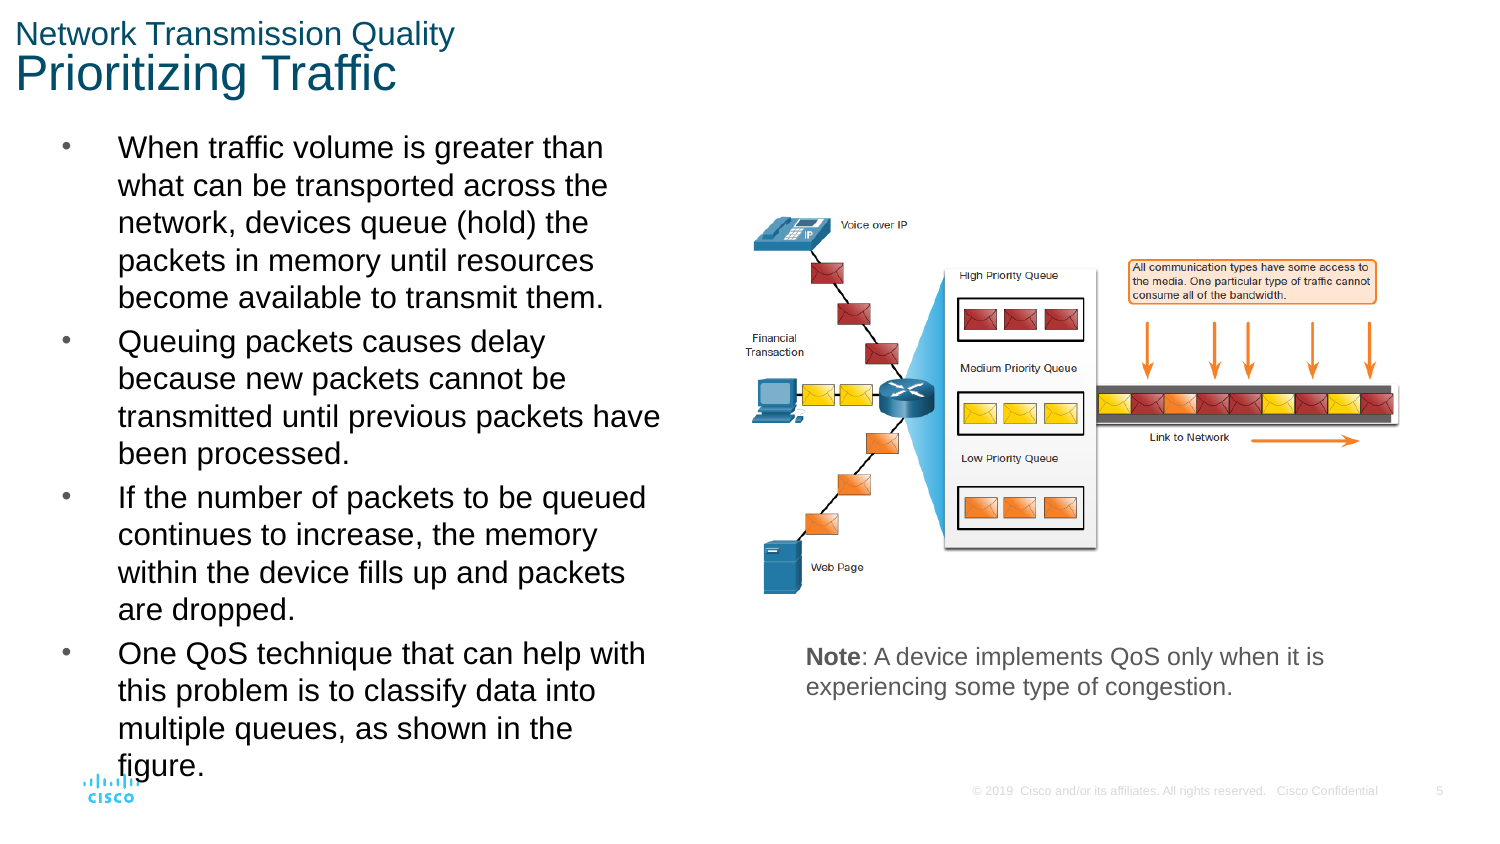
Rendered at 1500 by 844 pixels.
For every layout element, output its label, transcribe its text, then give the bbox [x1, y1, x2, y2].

text_box Note: A device implements QoS only when it is experiencing some type of congestion. [791, 633, 1469, 708]
list When traffic volume is greater than what can be transported across the network, devices queue (hold) the packets in memory until resources become available to transmit them. Queuing packets causes delay because new packets cannot be transmitted until previous packets have been processed. If the number of packets to be queued continues to increase, the memory within the device fills up and packets are dropped. One QoS technique that can help with this problem is to classify data into multiple queues, as shown in the figure. [46, 120, 685, 737]
picture [731, 202, 1410, 601]
title Network Transmission Quality Prioritizing Traffic [0, 0, 1369, 121]
